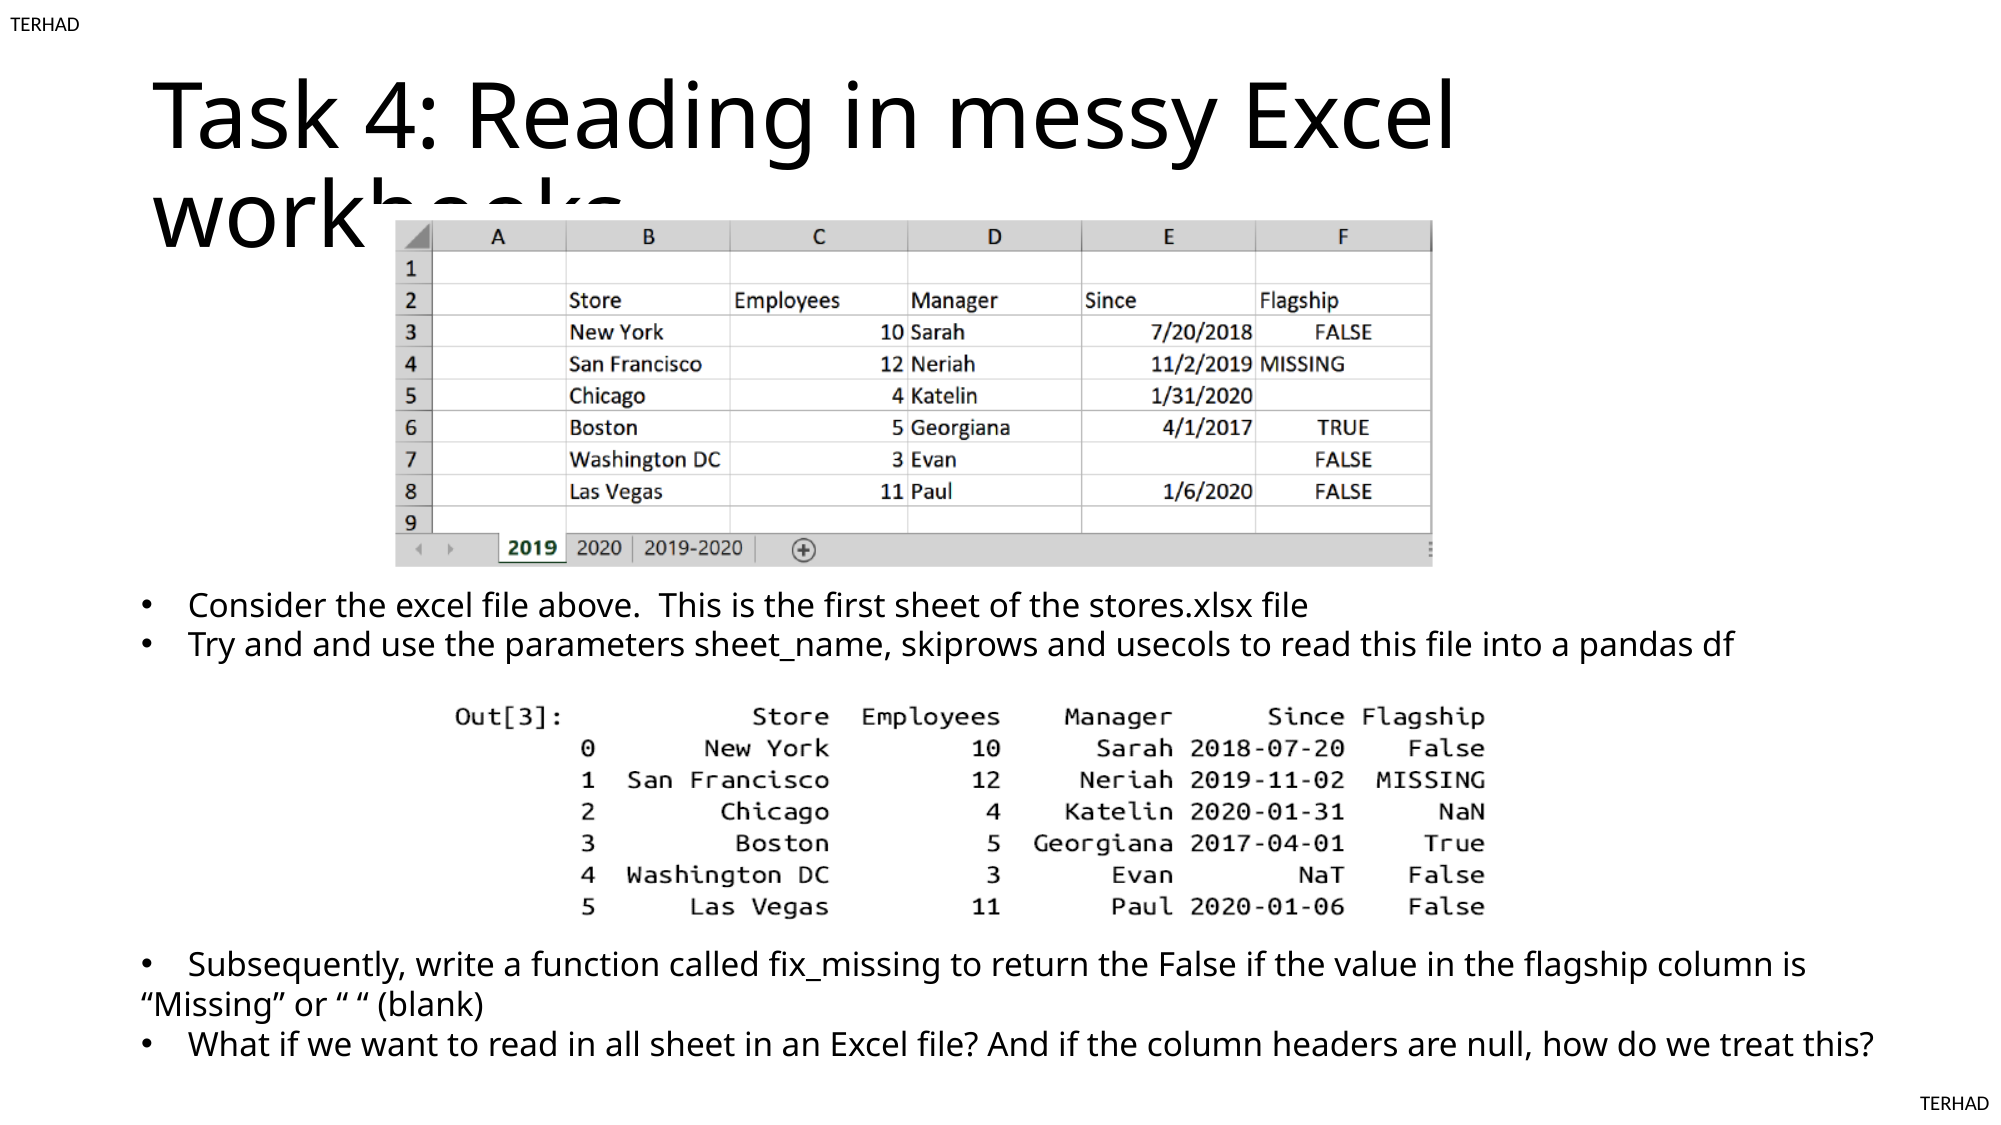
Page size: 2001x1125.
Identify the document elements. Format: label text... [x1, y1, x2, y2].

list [373, 204, 1459, 577]
picture [449, 674, 1550, 943]
text_box Consider the excel file above. This is the first sheet of the stores.xlsx file Try and and use the parameters sheet_name, skiprows and usecols to read this file into a pandas df Subsequently, write a function called fix_missing to return the False if the value in the flagship column is “Missing” or “ “ (blank) What if we want to read in all sheet in an Excel file? And if the column headers are null, how do we treat this? [126, 576, 1893, 1116]
title Task 4: Reading in messy Excel workbooks [137, 59, 1960, 278]
